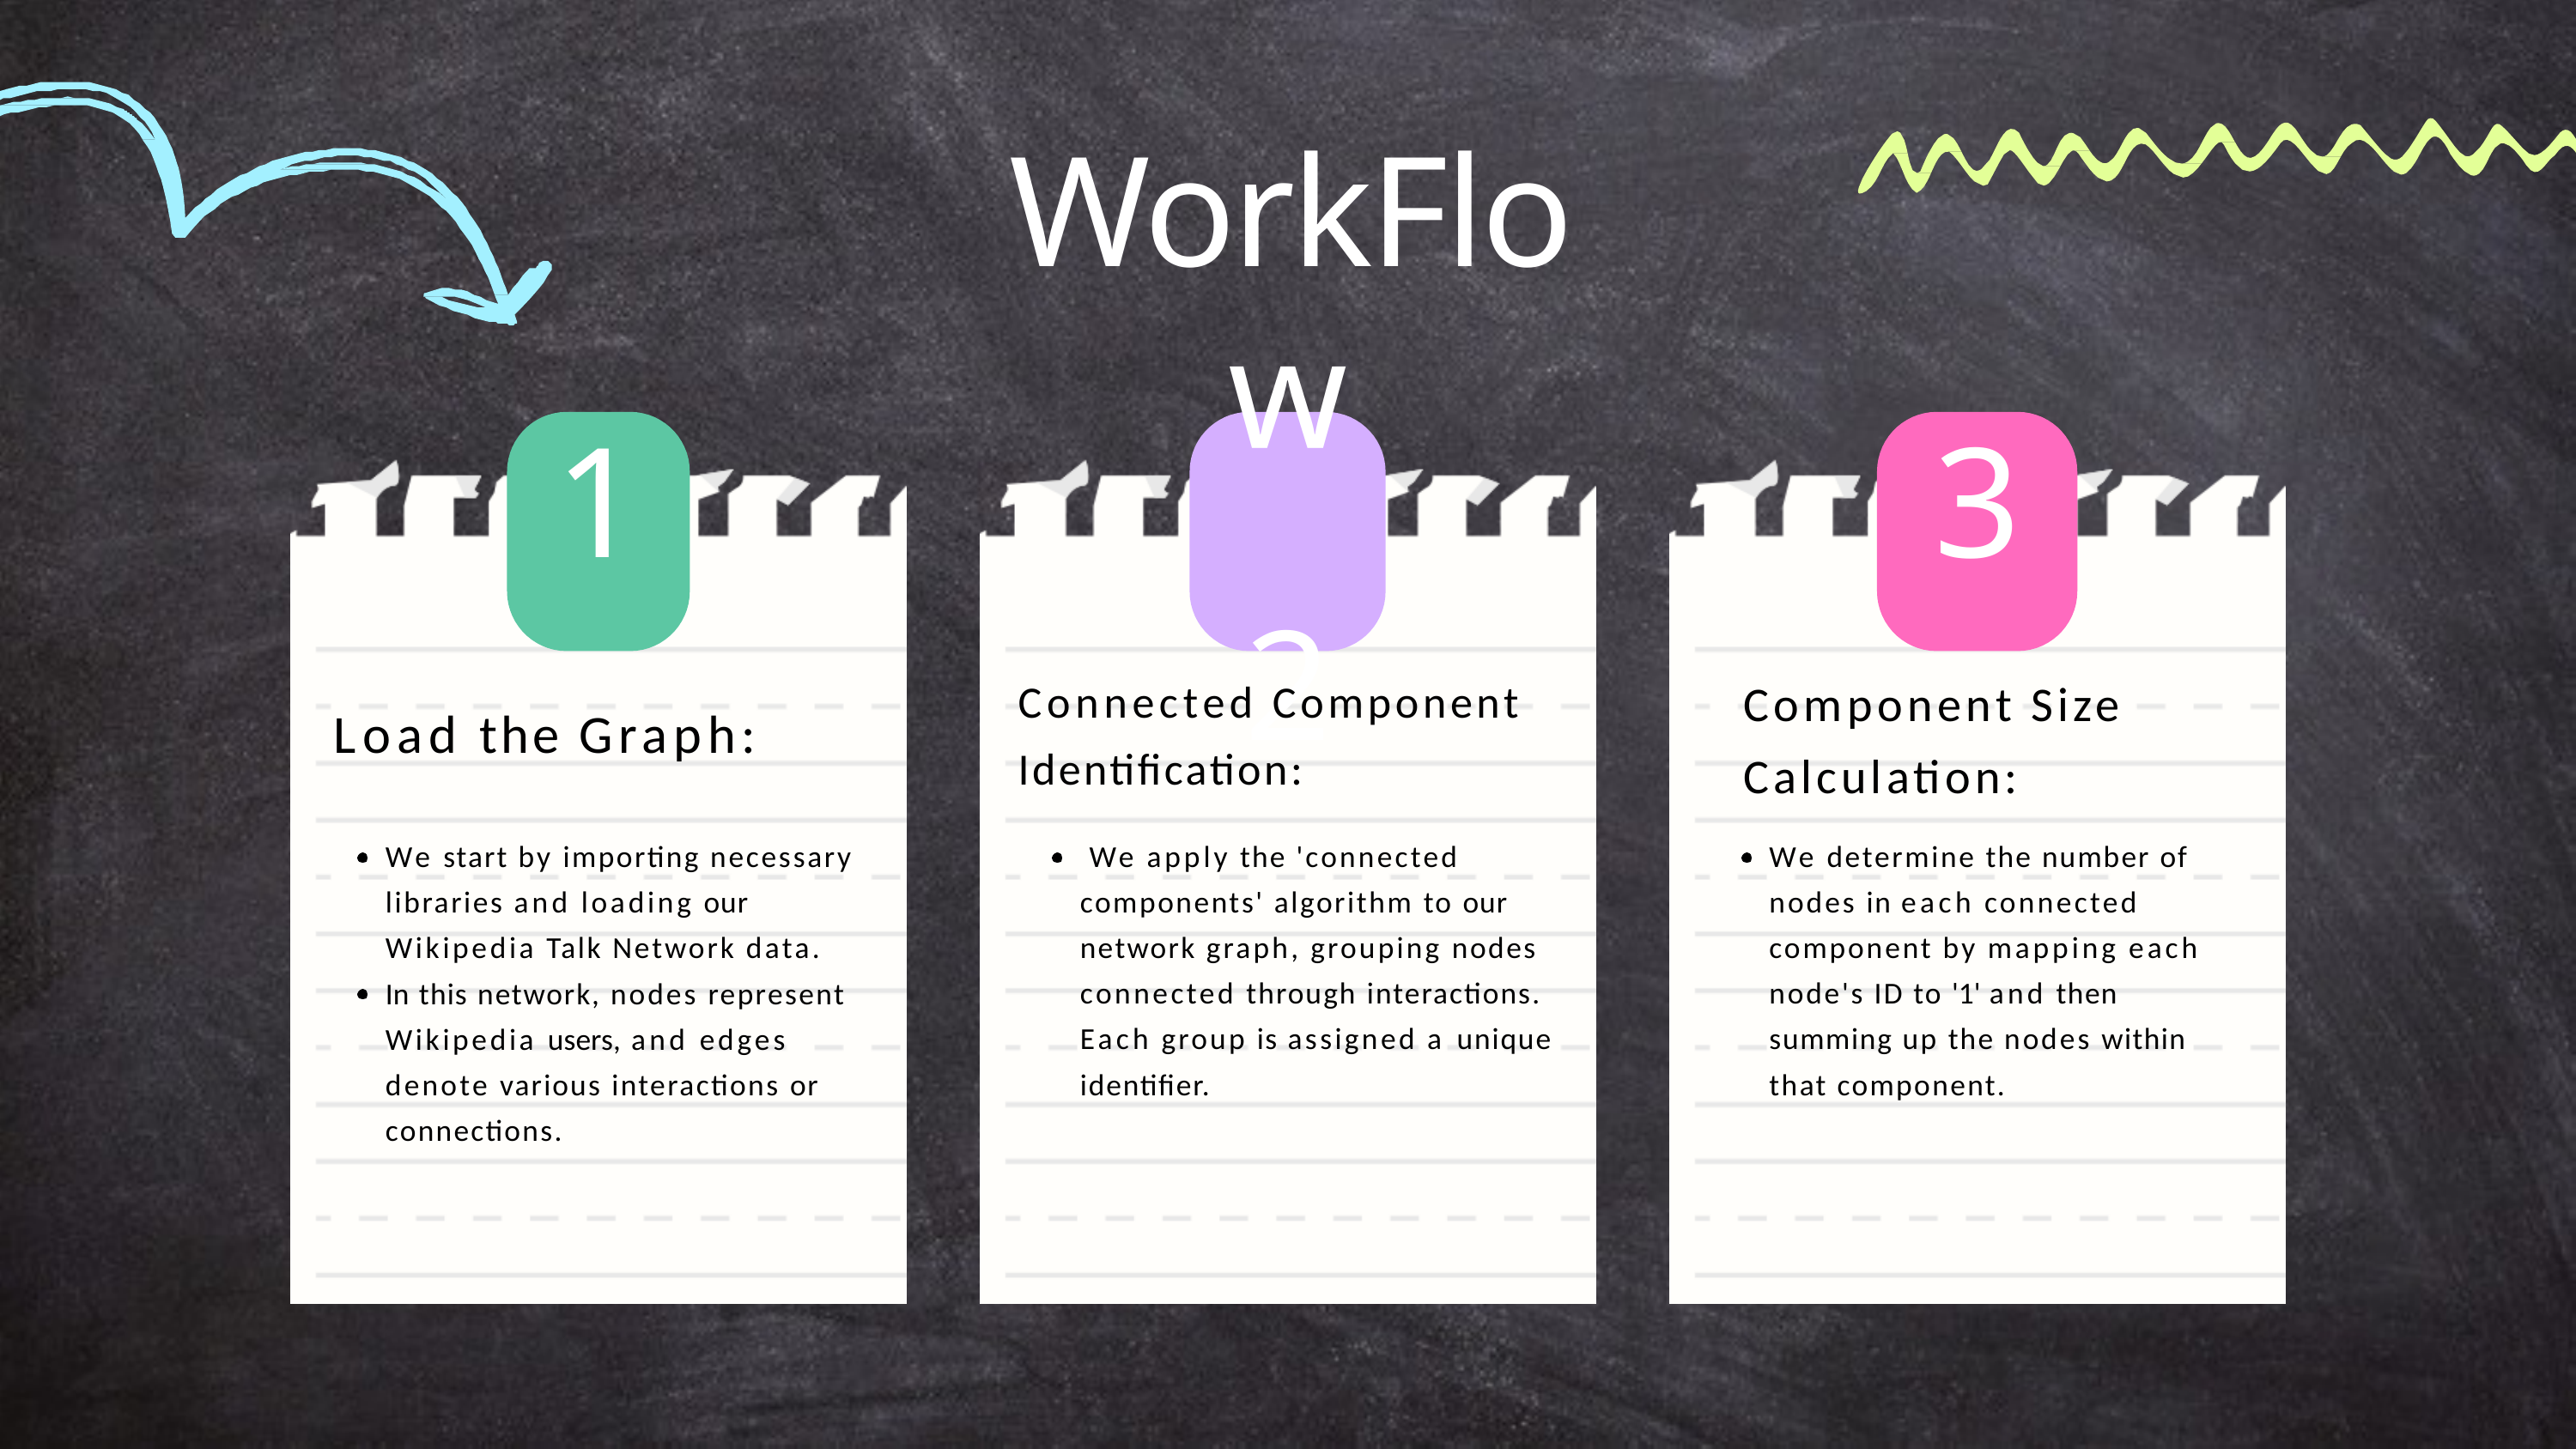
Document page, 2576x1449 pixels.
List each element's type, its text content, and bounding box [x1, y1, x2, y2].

title WorkFlow 2 [967, 112, 1609, 771]
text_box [980, 411, 1596, 1305]
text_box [1669, 411, 2286, 1305]
picture [291, 156, 435, 190]
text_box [357, 852, 368, 999]
text_box 3 Component Size Calculation: We determine the number of nodes in each connected component by mapping each node's ID to '1' and then summing up the nodes within that component. [1741, 403, 2208, 410]
picture [0, 89, 152, 134]
text_box [0, 82, 552, 326]
picture [444, 297, 483, 307]
text_box [1857, 118, 2576, 194]
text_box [290, 411, 908, 1305]
text_box 1 Load the Graph: [331, 403, 769, 410]
picture [0, 0, 2576, 1449]
